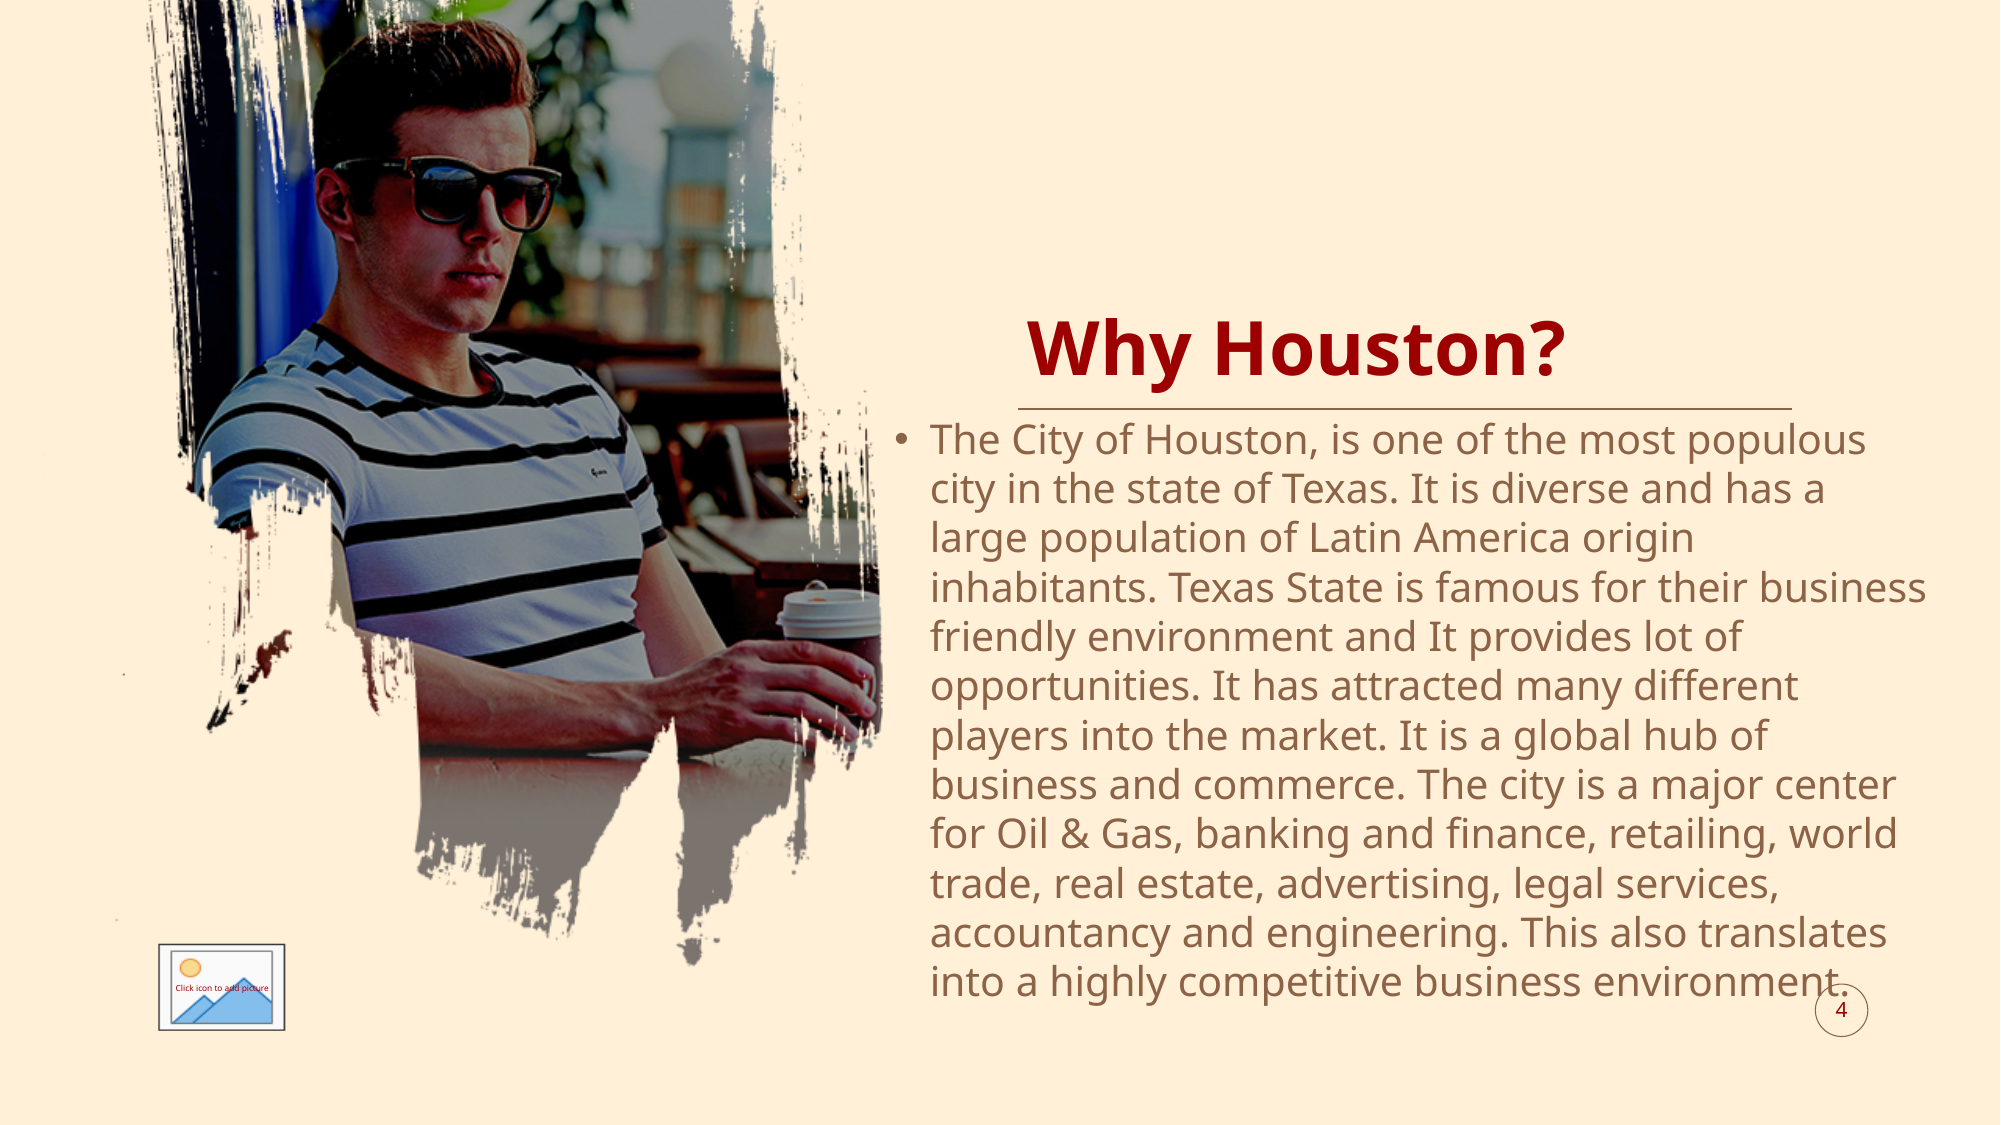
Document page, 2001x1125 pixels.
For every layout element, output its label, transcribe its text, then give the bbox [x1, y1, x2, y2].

title Why Houston? [1012, 136, 1881, 399]
picture [0, 0, 2000, 1125]
slide_number 4 [1811, 980, 1872, 1041]
list The City of Houston, is one of the most populous city in the state of Texas. It is diverse and has a large population of Latin America origin inhabitants. Texas State is famous for their business friendly environment and It provides lot of opportunities. It has attracted many different players into the market. It is a global hub of business and commerce. The city is a major center for Oil & Gas, banking and finance, retailing, world trade, real estate, advertising, legal services, accountancy and engineering. This also translates into a highly competitive business environment. [879, 405, 1943, 1020]
